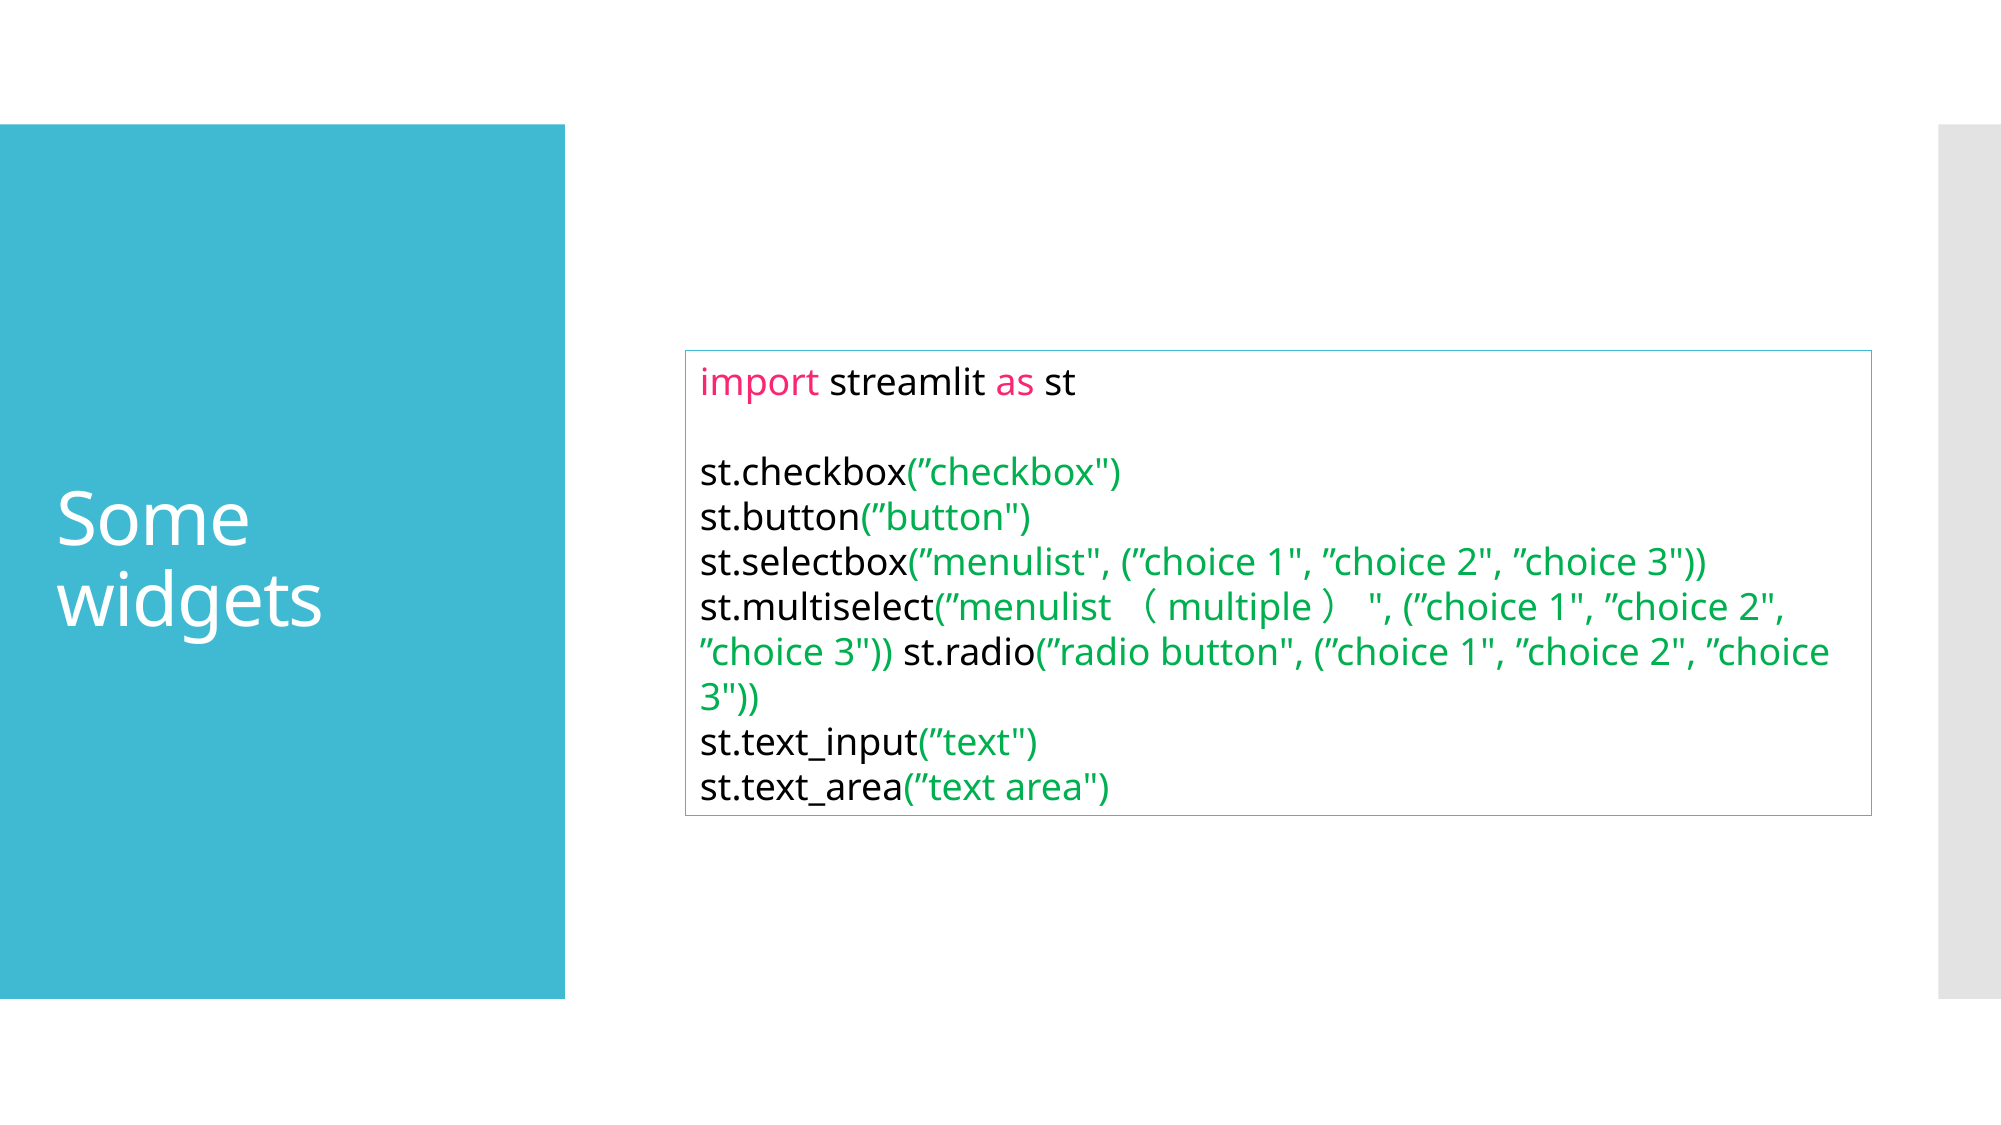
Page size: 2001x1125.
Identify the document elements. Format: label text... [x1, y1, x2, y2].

text_box import streamlit as st st.checkbox(”checkbox") st.button(”button") st.selectbox(”menulist", (”choice 1", ”choice 2", ”choice 3")) st.multiselect(”menulist（multiple）", (”choice 1", ”choice 2", ”choice 3")) st.radio(”radio button", (”choice 1", ”choice 2", ”choice 3")) st.text_input(”text") st.text_area(”text area") [685, 350, 1872, 816]
title Some widgets [41, 184, 525, 940]
